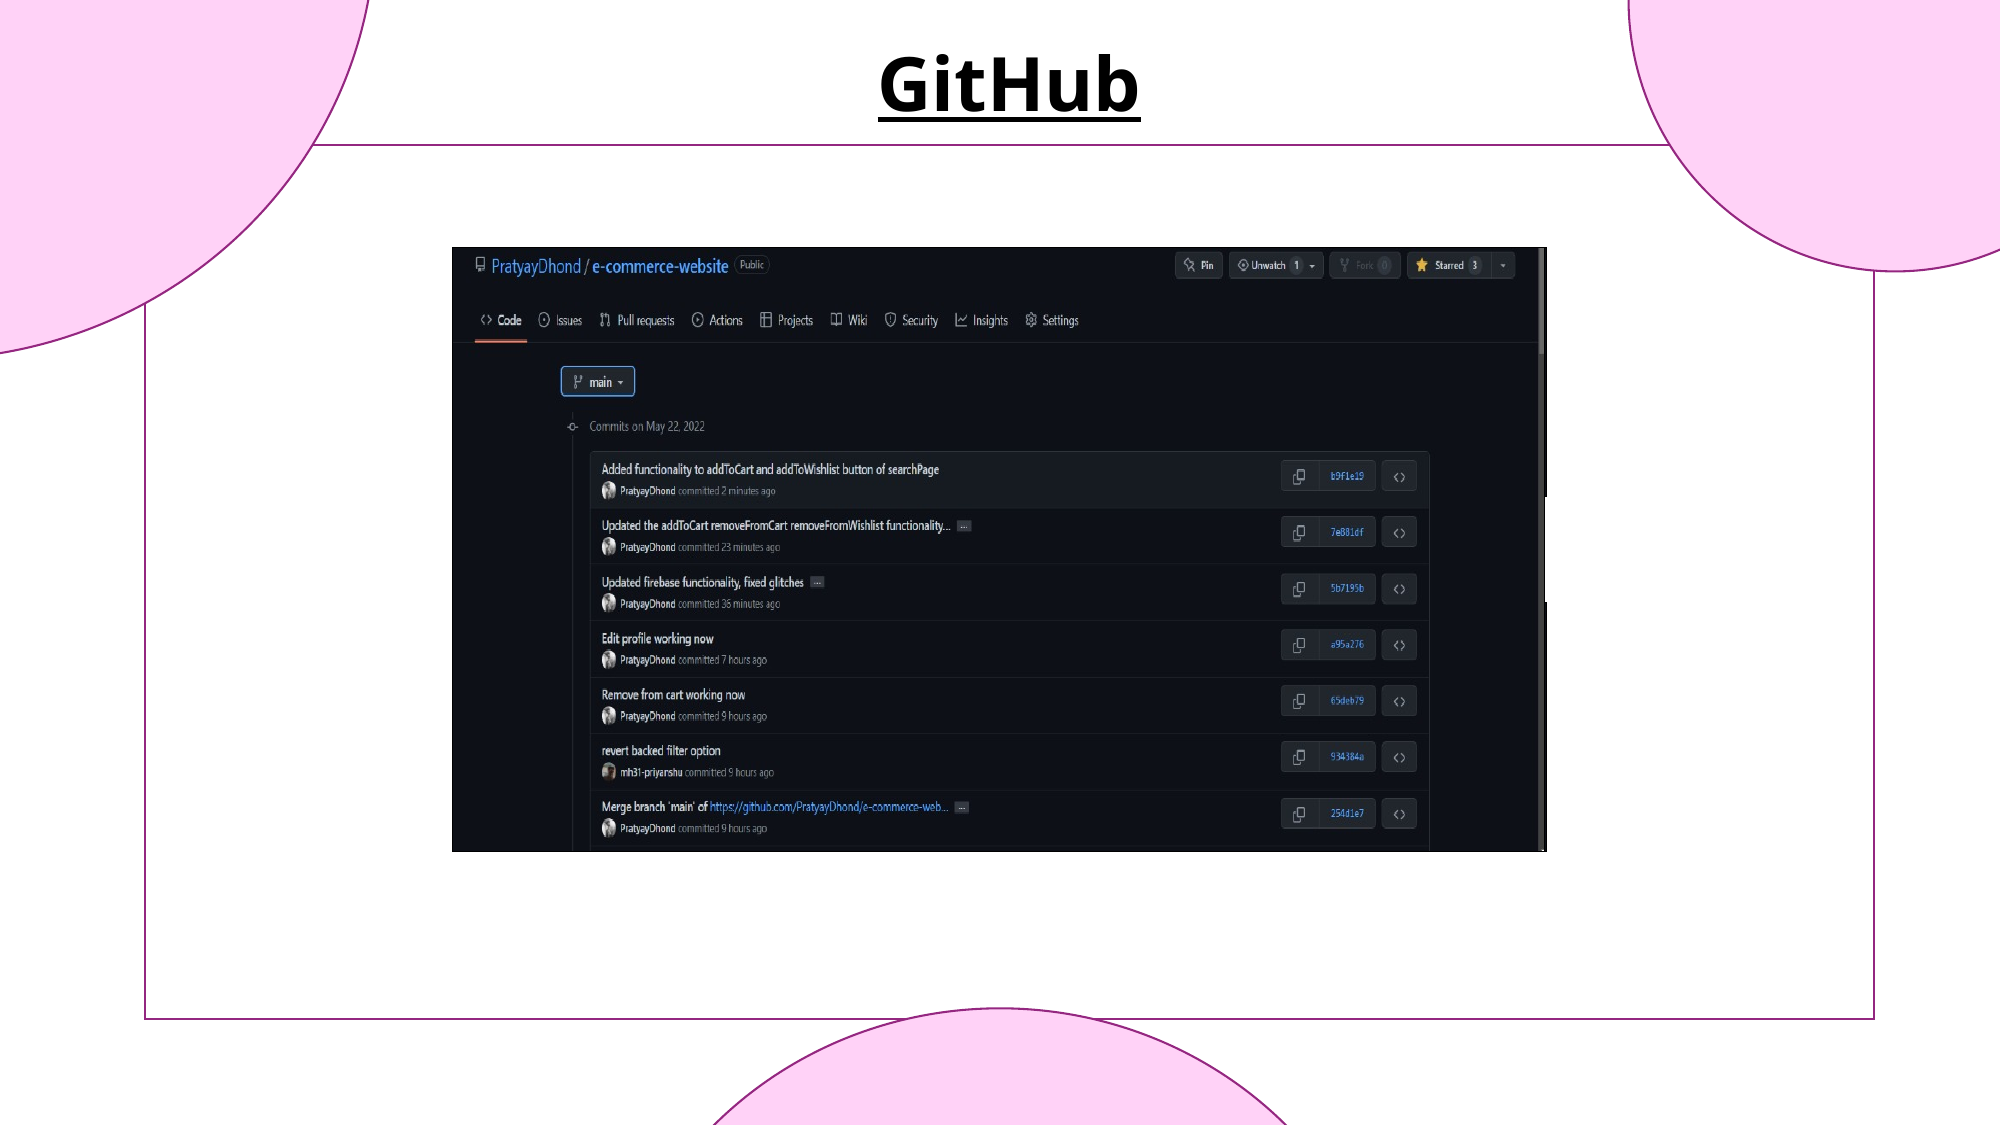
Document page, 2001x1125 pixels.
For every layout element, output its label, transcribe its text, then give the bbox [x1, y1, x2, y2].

text_box GitHub [383, 29, 1636, 134]
text_box [1627, 0, 2000, 273]
picture [452, 247, 1547, 852]
text_box [712, 1007, 1288, 1125]
text_box [144, 144, 1875, 1020]
text_box [0, 0, 370, 355]
